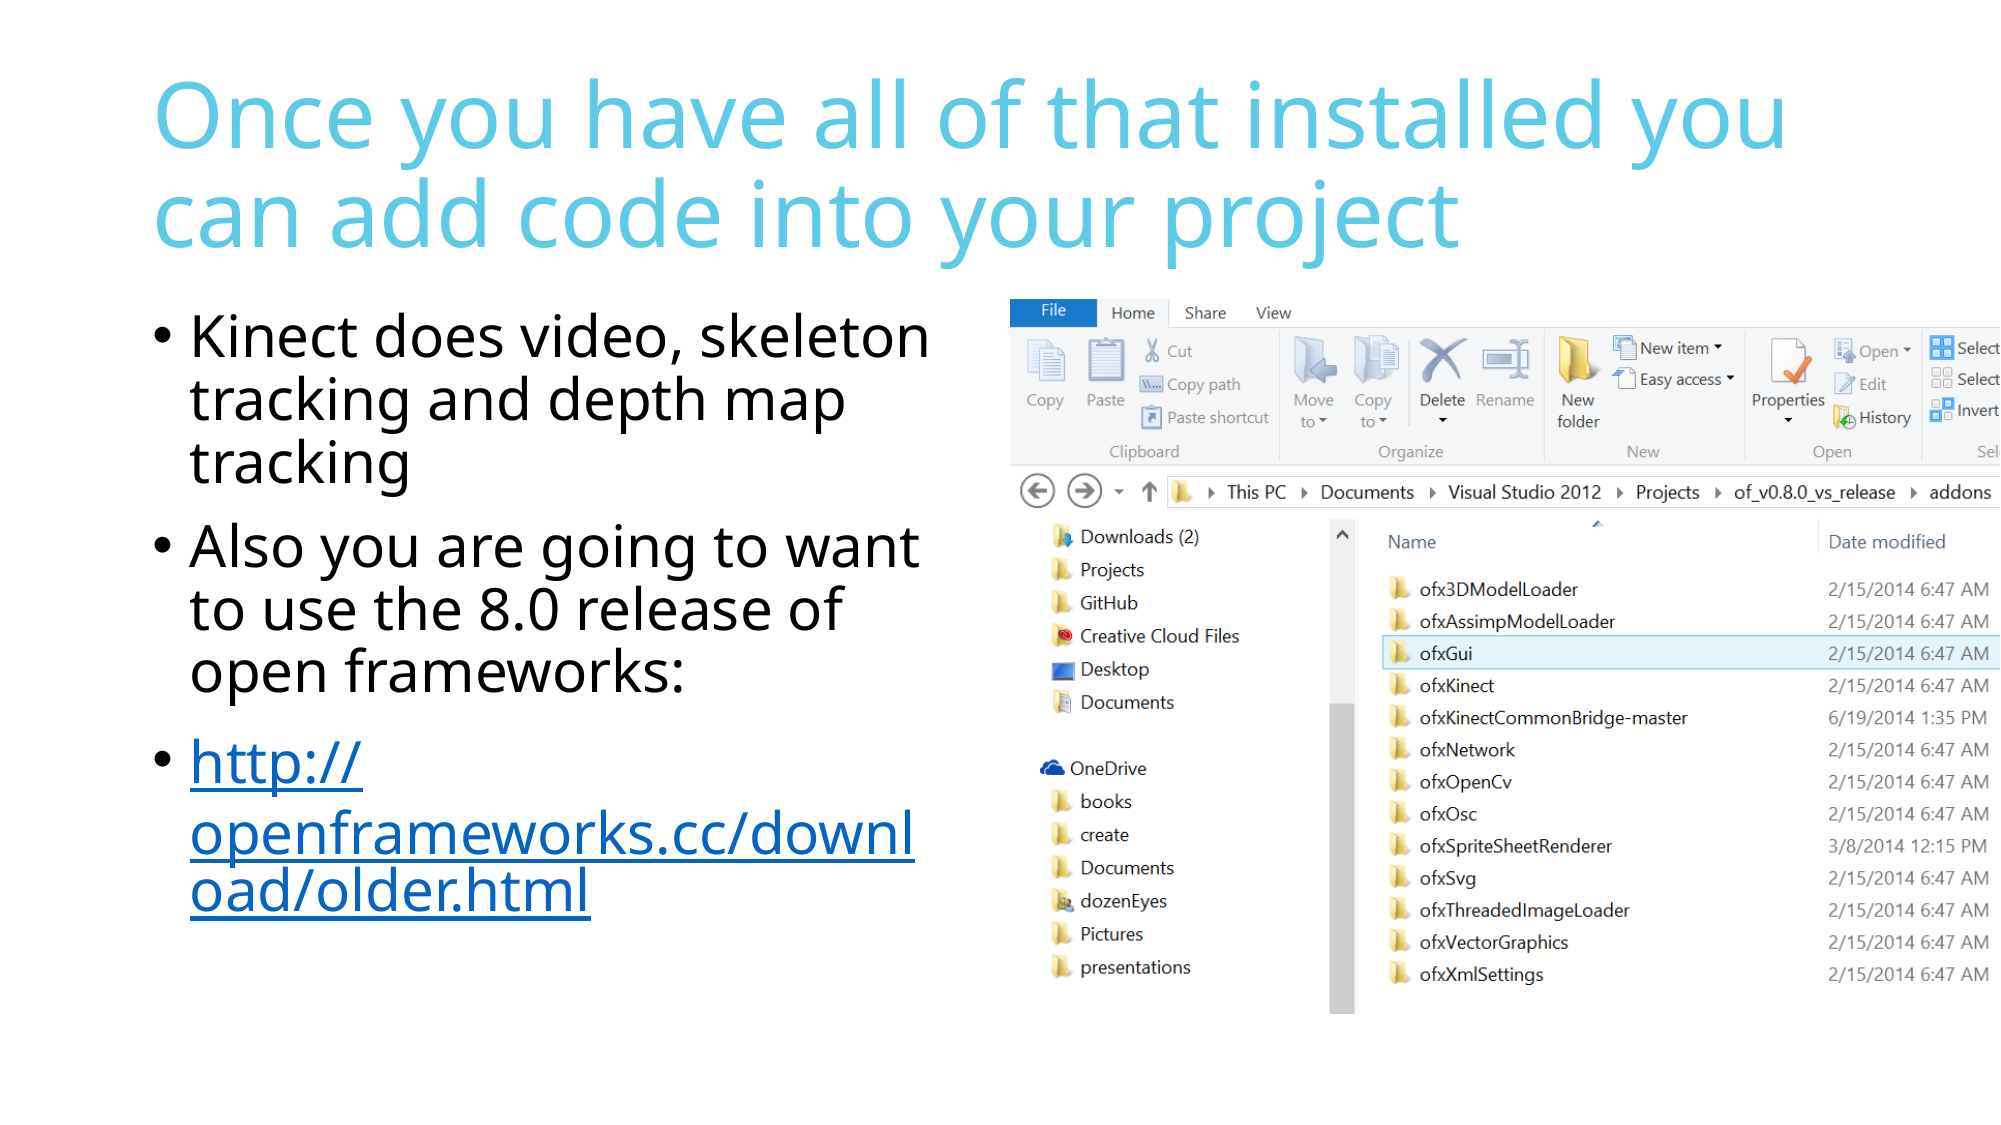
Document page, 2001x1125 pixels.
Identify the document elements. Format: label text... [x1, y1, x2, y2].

title Once you have all of that installed you can add code into your project [137, 59, 1863, 278]
list Kinect does video, skeleton tracking and depth map tracking Also you are going to want to use the 8.0 release of open frameworks: http://openframeworks.cc/download/older.html [137, 299, 949, 1070]
picture [1010, 299, 2000, 1014]
